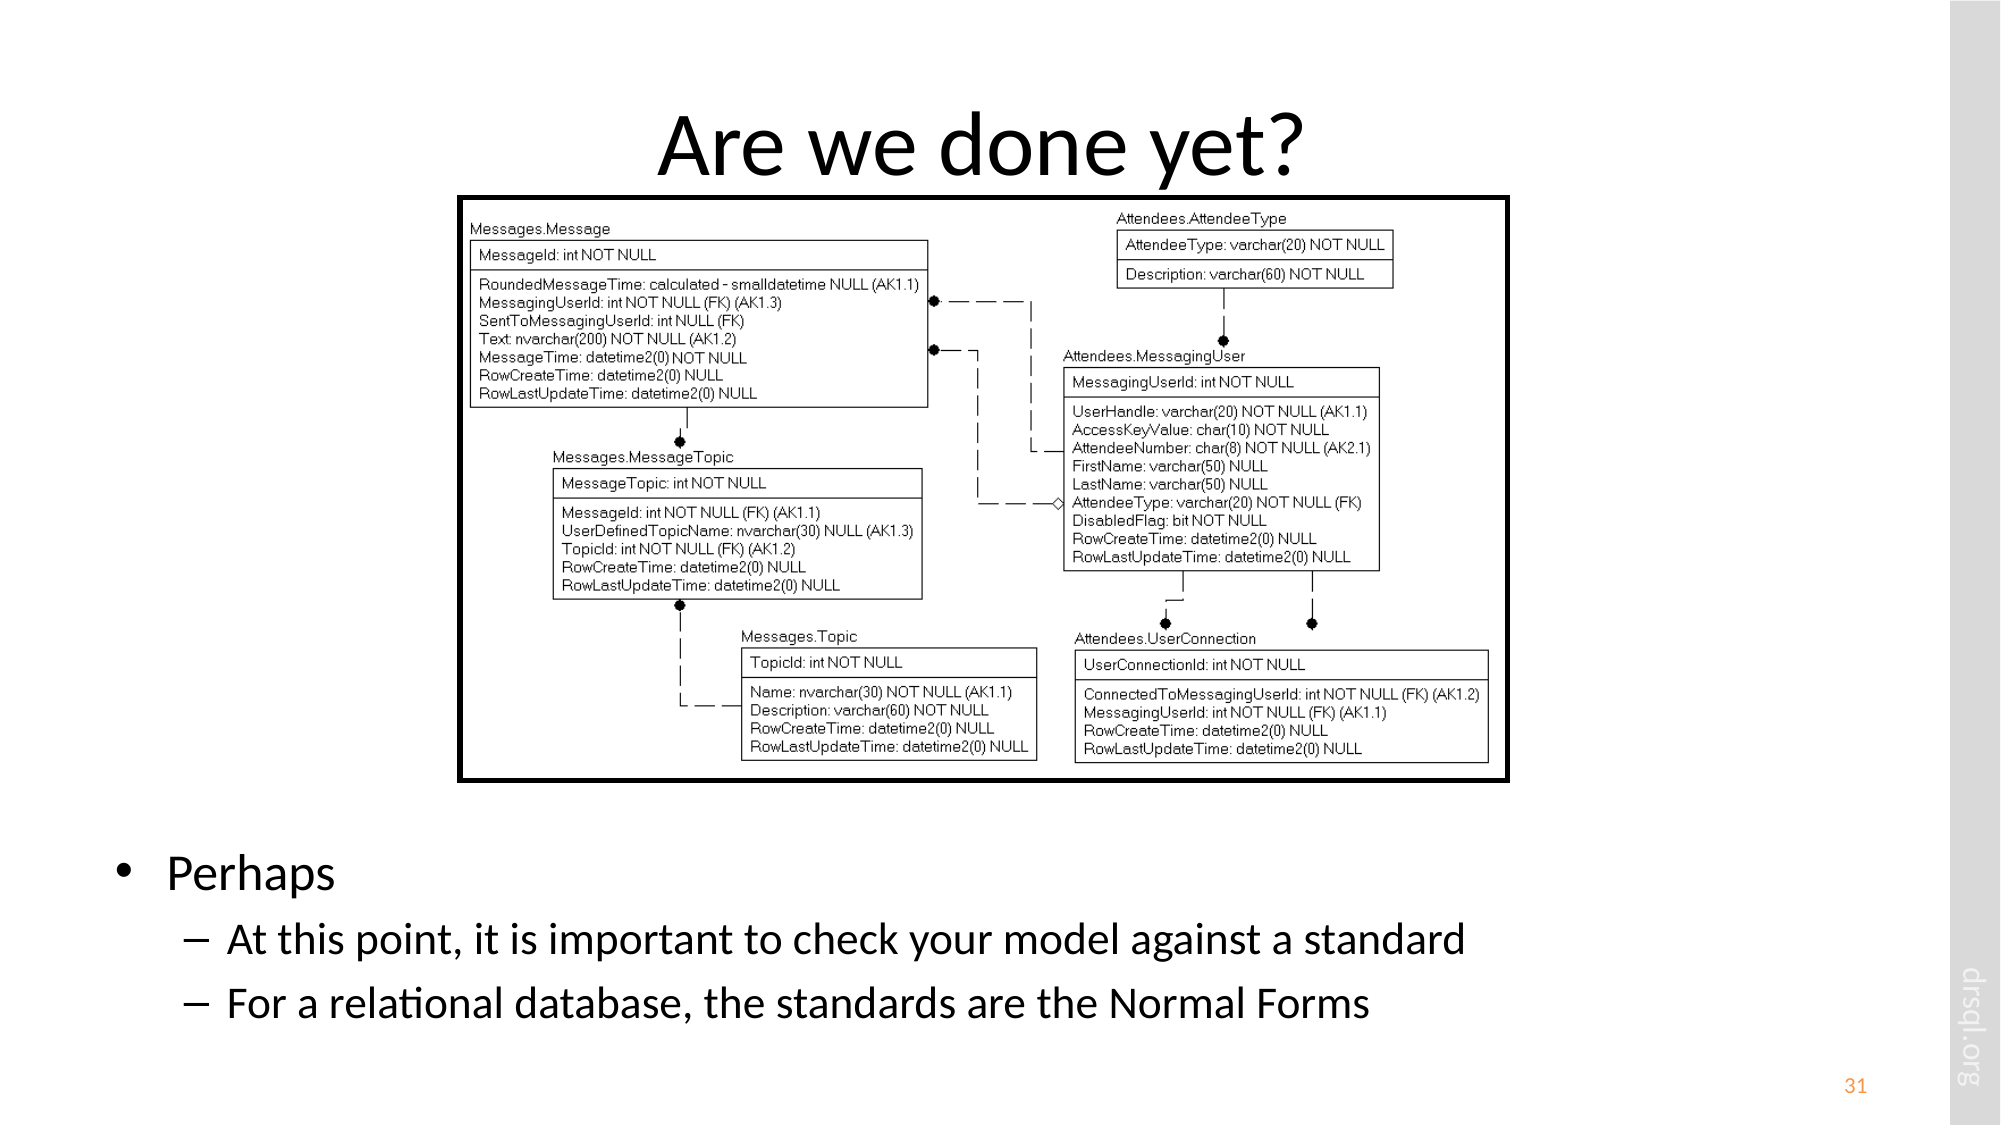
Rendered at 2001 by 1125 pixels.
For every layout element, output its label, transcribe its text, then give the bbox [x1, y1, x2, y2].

picture [462, 199, 1506, 779]
title Are we done yet? [99, 45, 1867, 233]
list Perhaps At this point, it is important to check your model against a standard For a relational database, the standards are the Normal Forms [99, 830, 1900, 1036]
